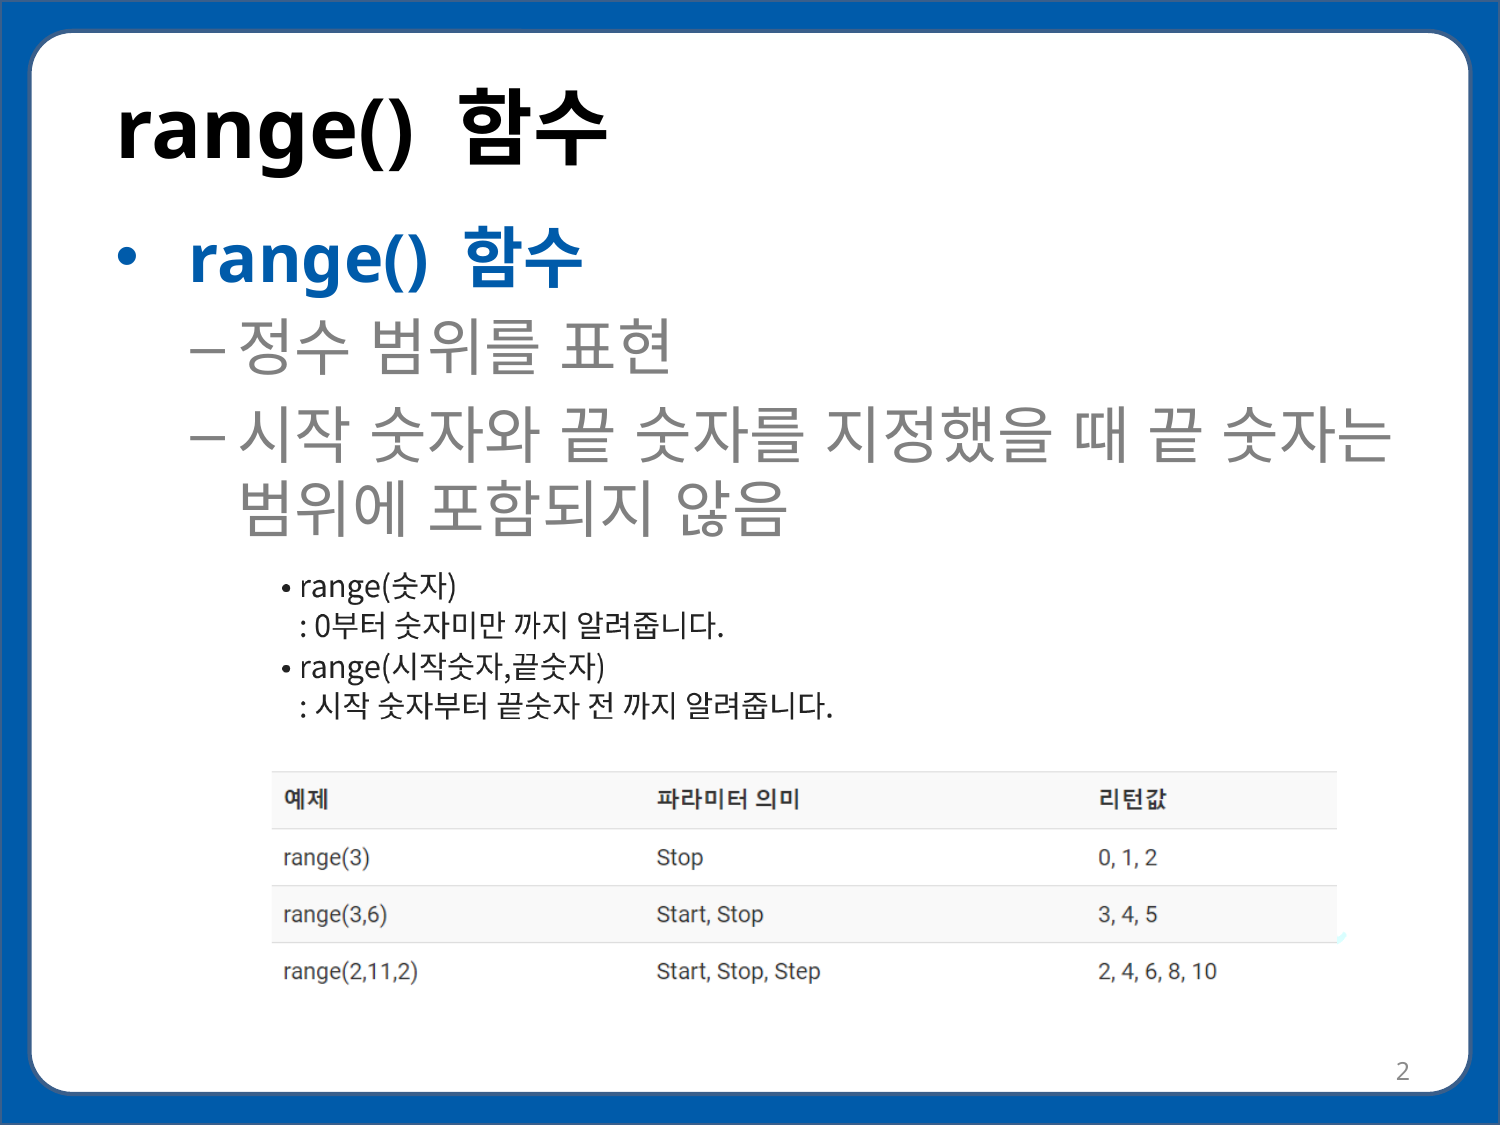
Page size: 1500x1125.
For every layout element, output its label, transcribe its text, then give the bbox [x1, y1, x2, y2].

picture [265, 567, 844, 740]
list range() 함수 정수 범위를 표현 시작 숫자와 끝 숫자를 지정했을 때 끝 숫자는 범위에 포함되지 않음 [100, 208, 1425, 1005]
slide_number 2 [1074, 1042, 1425, 1103]
picture [265, 762, 1338, 999]
title range() 함수 [100, 66, 1425, 185]
